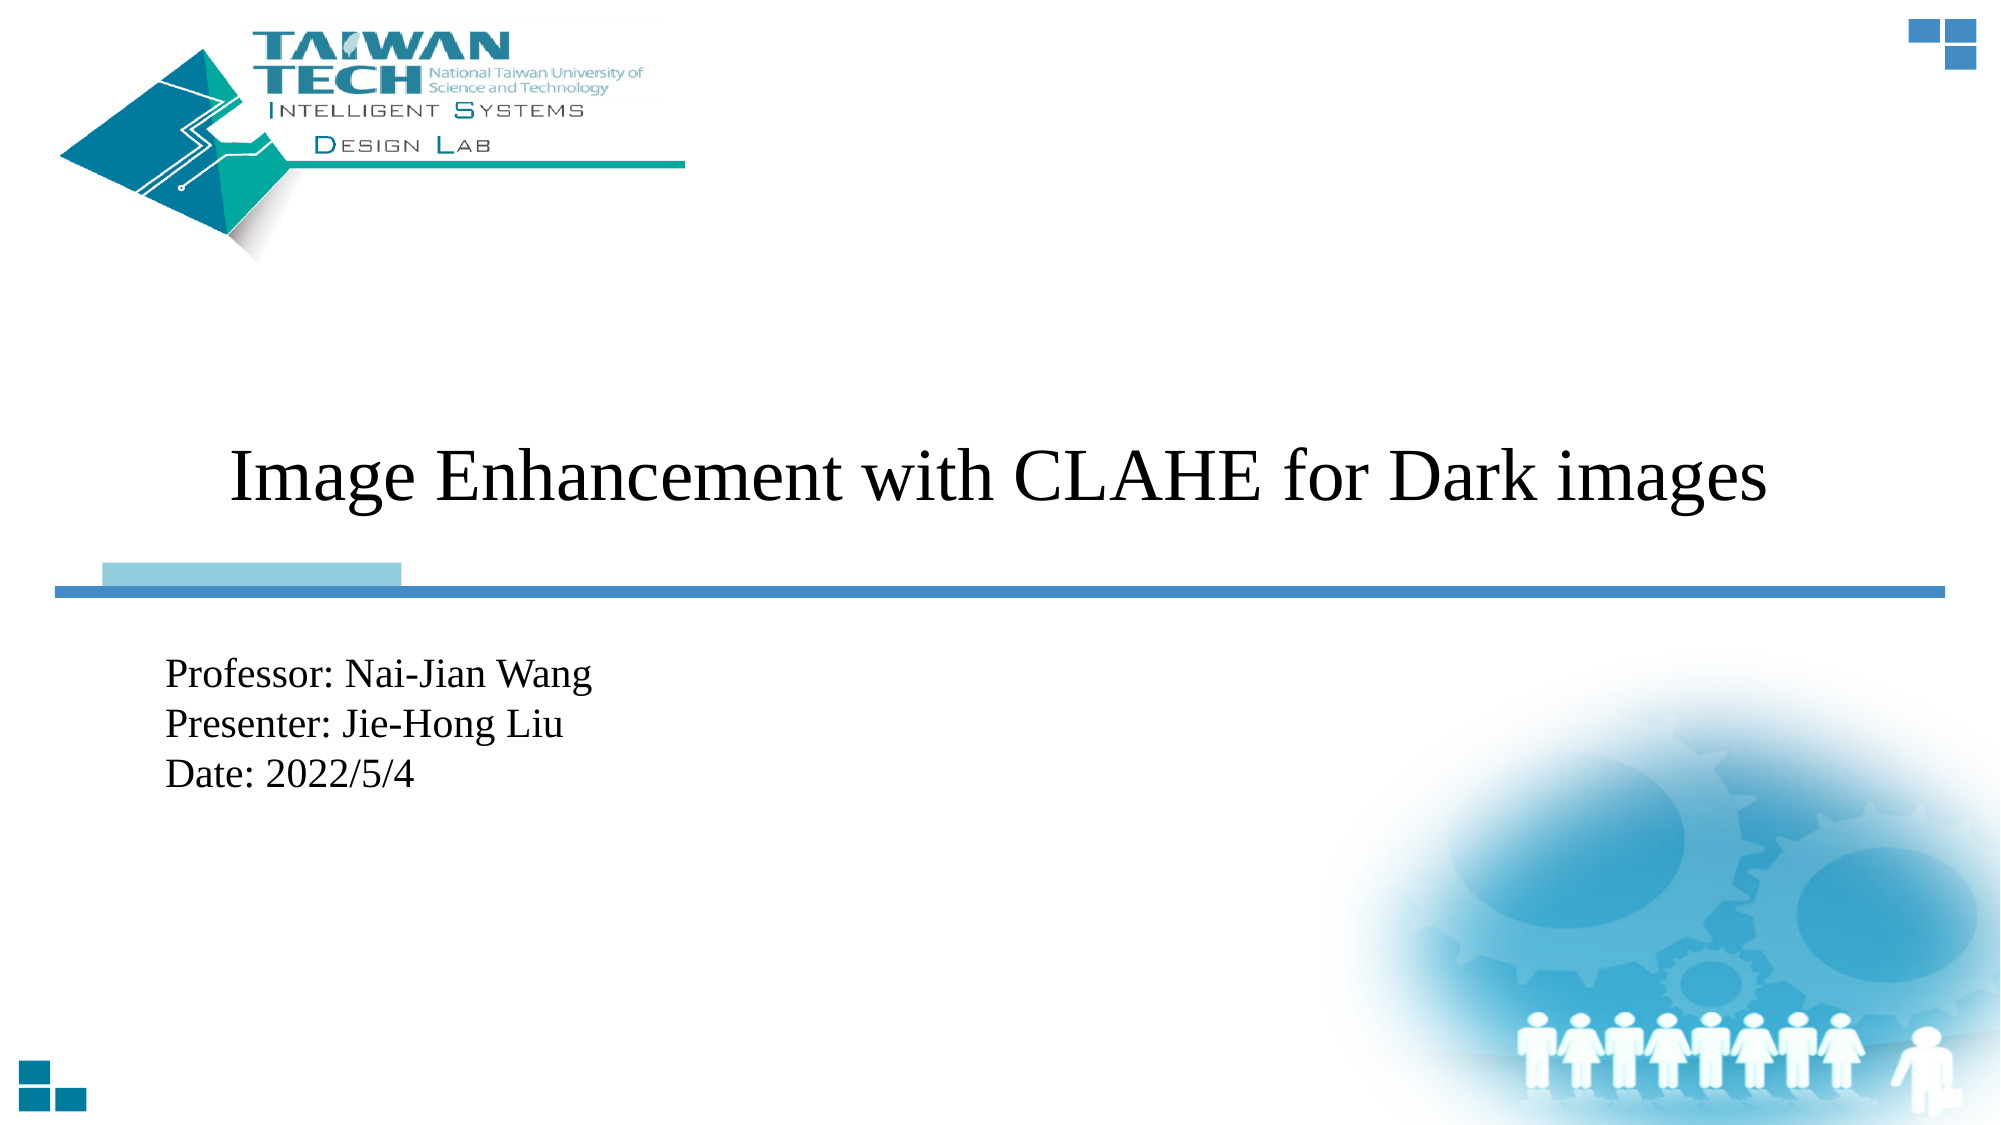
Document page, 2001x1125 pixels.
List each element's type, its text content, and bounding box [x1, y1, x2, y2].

picture [0, 0, 772, 309]
picture [1500, 818, 1930, 1076]
text_box CLAHE on HSV image [1475, 794, 1955, 1099]
title Image Enhancement with CLAHE for Dark images [149, 349, 1851, 591]
subtitle Professor: Nai-Jian Wang Presenter: Jie-Hong Liu Date: 2022/5/4 [149, 638, 1318, 864]
